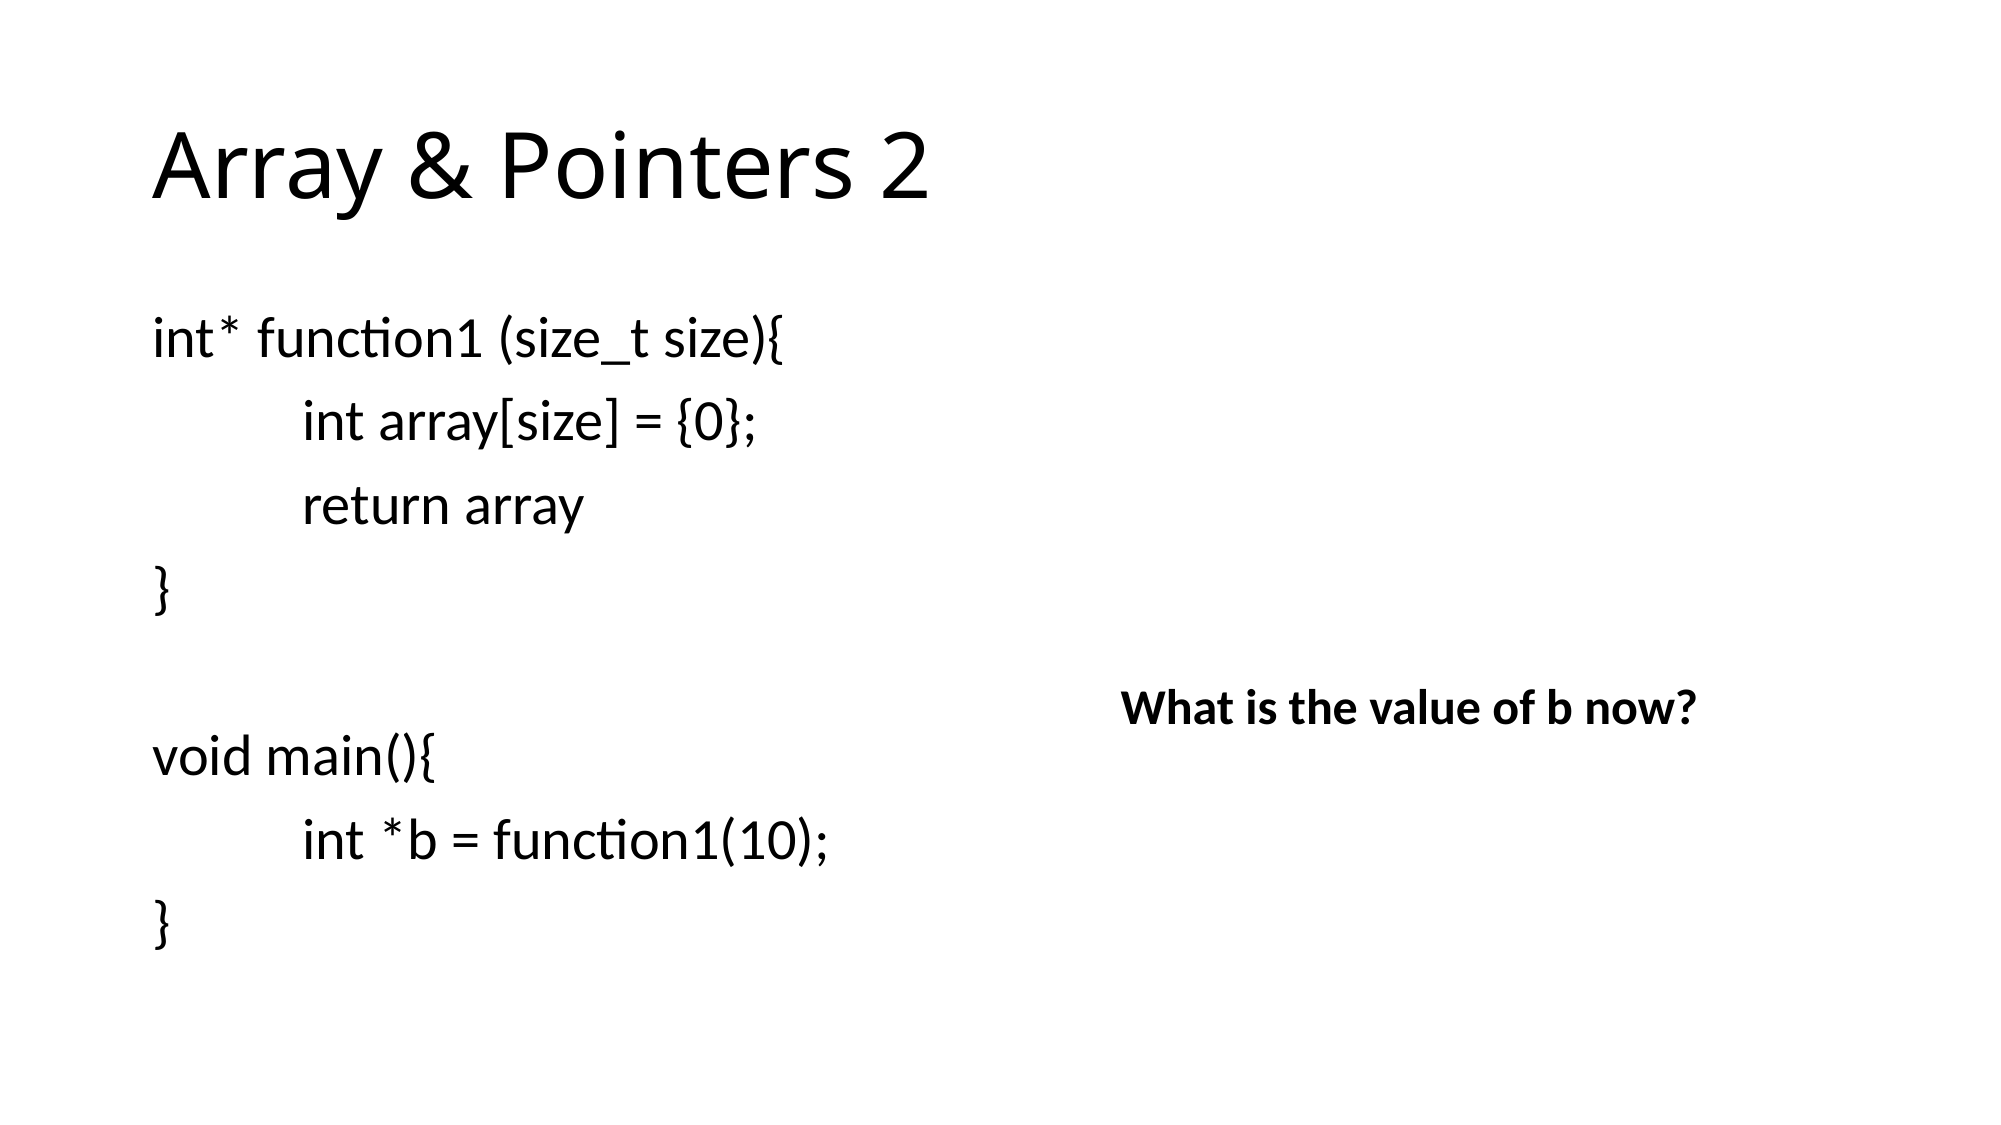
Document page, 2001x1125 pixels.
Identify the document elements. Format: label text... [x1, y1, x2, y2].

text_box What is the value of b now? [1105, 666, 1743, 742]
list int* function1 (size_t size){ int array[size] = {0}; return array } void main(){ int *b = function1(10); } [137, 299, 1863, 1014]
title Array & Pointers 2 [137, 59, 1863, 278]
